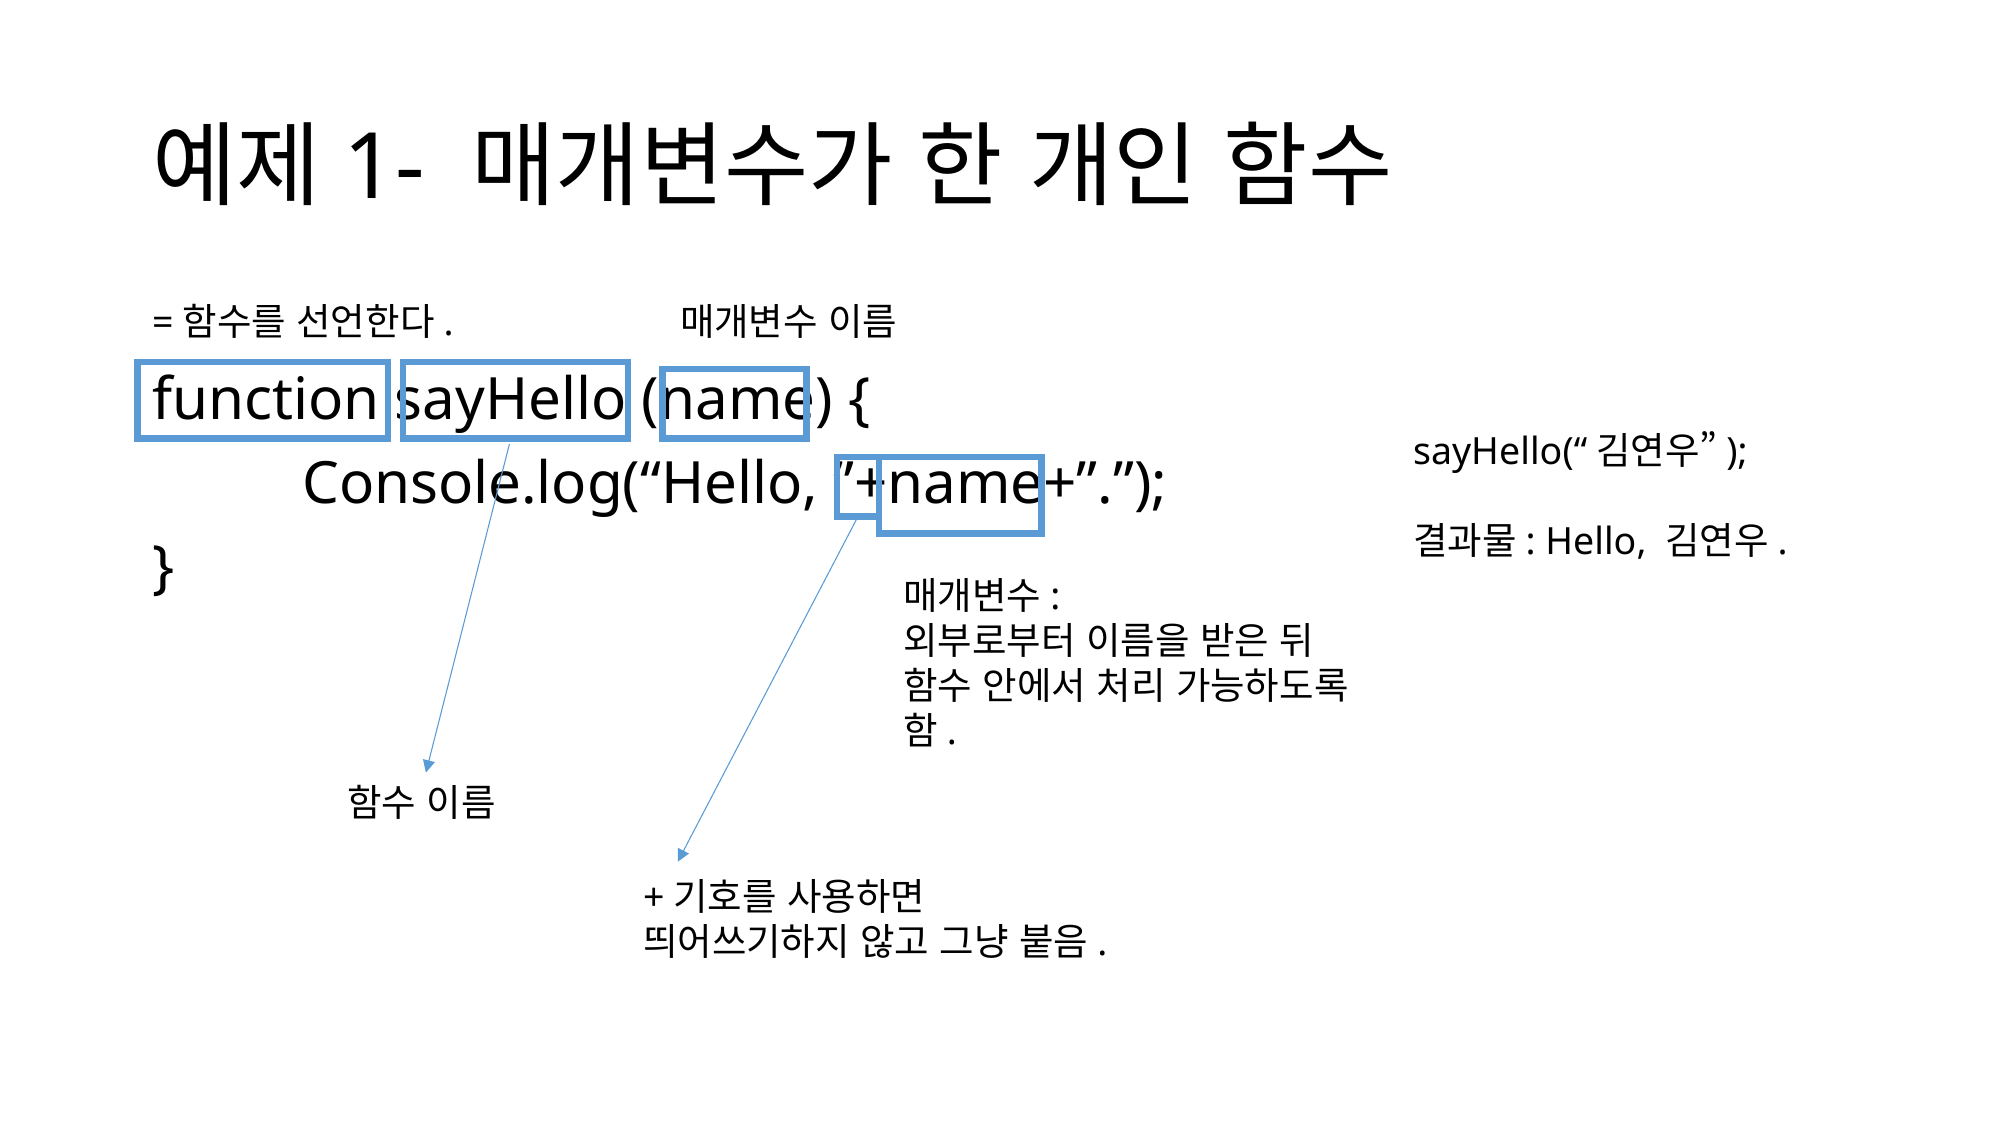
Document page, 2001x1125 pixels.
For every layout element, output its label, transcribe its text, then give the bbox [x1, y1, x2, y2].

text_box [136, 361, 389, 440]
text_box =함수를 선언한다. [137, 290, 528, 350]
title 예제1- 매개변수가 한 개인 함수 [137, 59, 1863, 278]
text_box [878, 456, 1042, 534]
text_box 함수 이름 [332, 771, 666, 831]
text_box [402, 361, 629, 440]
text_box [677, 516, 858, 862]
text_box sayHello(“김연우”); 결과물: Hello, 김연우. [1398, 419, 1908, 570]
text_box [661, 368, 807, 440]
text_box 매개변수 이름 [665, 290, 1008, 350]
text_box +기호를 사용하면 띄어쓰기하지 않고 그냥 붙음. [628, 865, 1133, 971]
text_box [425, 444, 510, 773]
text_box 매개변수: 외부로부터 이름을 받은 뒤 함수 안에서 처리 가능하도록 함. [888, 564, 1379, 760]
text_box [836, 456, 880, 517]
list function sayHello (name) { Console.log(“Hello, ”+name+”.”); } [137, 361, 1863, 1076]
